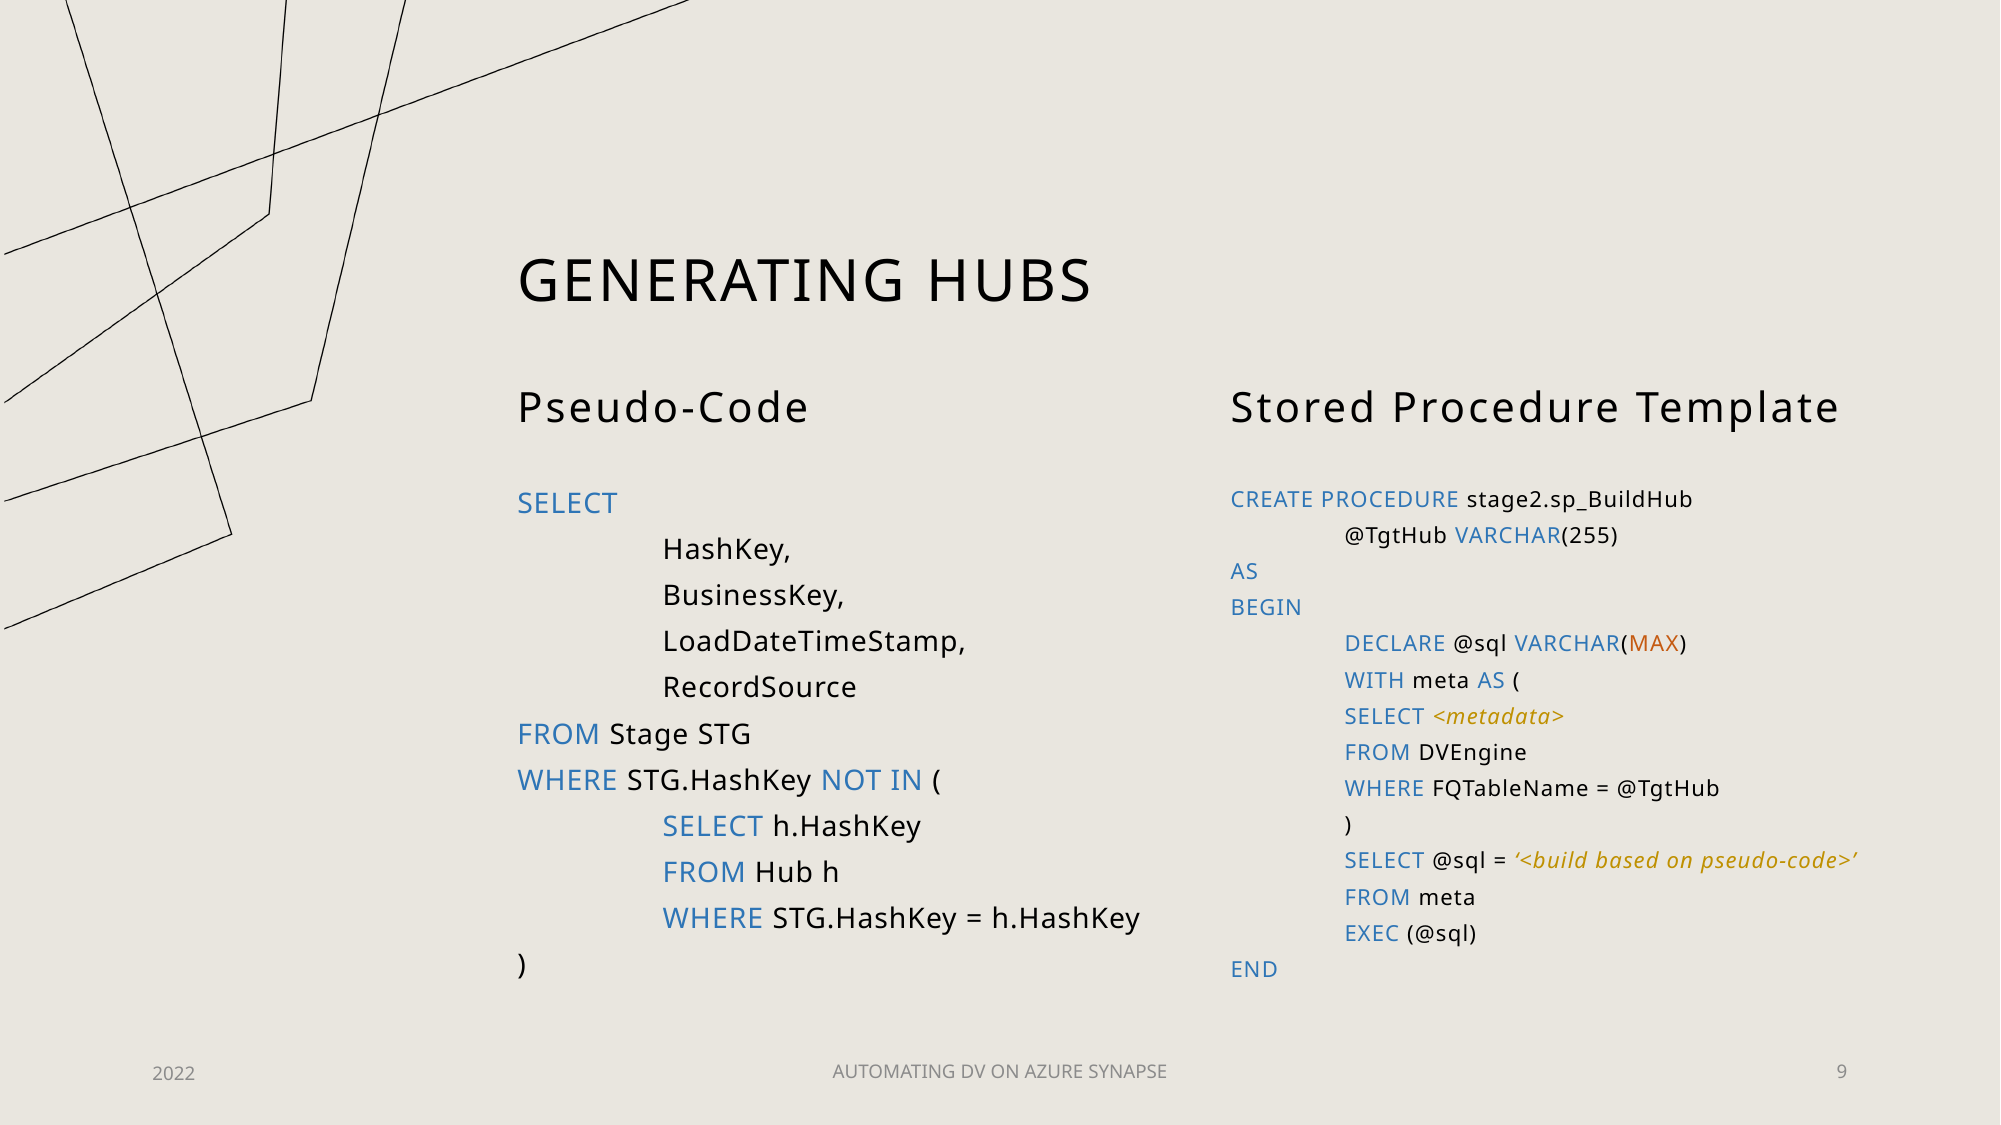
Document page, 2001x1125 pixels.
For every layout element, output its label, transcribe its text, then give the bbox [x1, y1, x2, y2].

list CREATE PROCEDURE stage2.sp_BuildHub @TgtHub VARCHAR(255) AS BEGIN DECLARE @sql VARCHAR(MAX) WITH meta AS ( SELECT <metadata> FROM DVEngine WHERE FQTableName = @TgtHub ) SELECT @sql = ‘<build based on pseudo-code>’ FROM meta EXEC (@sql) END [1215, 477, 1891, 995]
footer AUTOMATING DV ON AZURE SYNAPSE [662, 1042, 1338, 1103]
list SELECT HashKey, BusinessKey, LoadDateTimeStamp, RecordSource FROM Stage STG WHERE STG.HashKey NOT IN ( SELECT h.HashKey FROM Hub h WHERE STG.HashKey = h.HashKey ) [502, 477, 1166, 995]
list Pseudo-Code [502, 304, 1146, 440]
picture [4, 0, 721, 642]
list Stored Procedure Template [1215, 304, 1863, 440]
title Generating hubs [502, 173, 1884, 392]
slide_number 2022 [137, 1042, 588, 1103]
slide_number 9 [1412, 1042, 1863, 1103]
